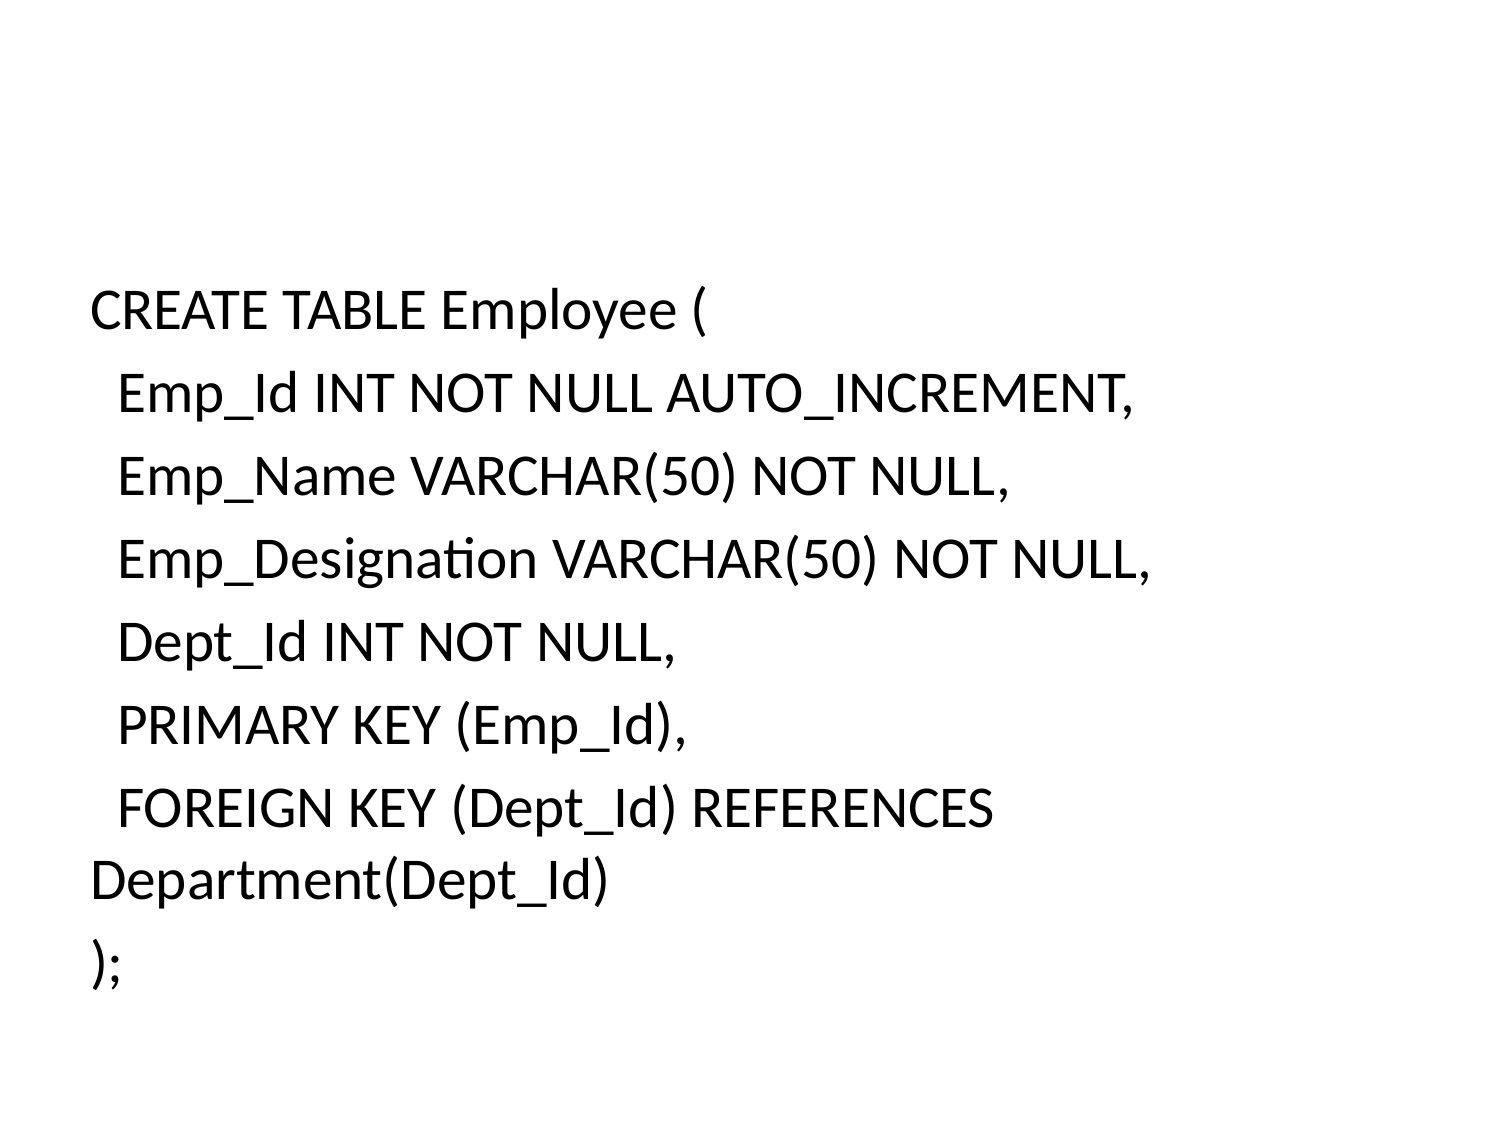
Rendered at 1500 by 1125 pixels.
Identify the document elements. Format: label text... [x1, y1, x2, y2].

list CREATE TABLE Employee ( Emp_Id INT NOT NULL AUTO_INCREMENT, Emp_Name VARCHAR(50) NOT NULL, Emp_Designation VARCHAR(50) NOT NULL, Dept_Id INT NOT NULL, PRIMARY KEY (Emp_Id), FOREIGN KEY (Dept_Id) REFERENCES Department(Dept_Id) ); [75, 262, 1425, 1005]
